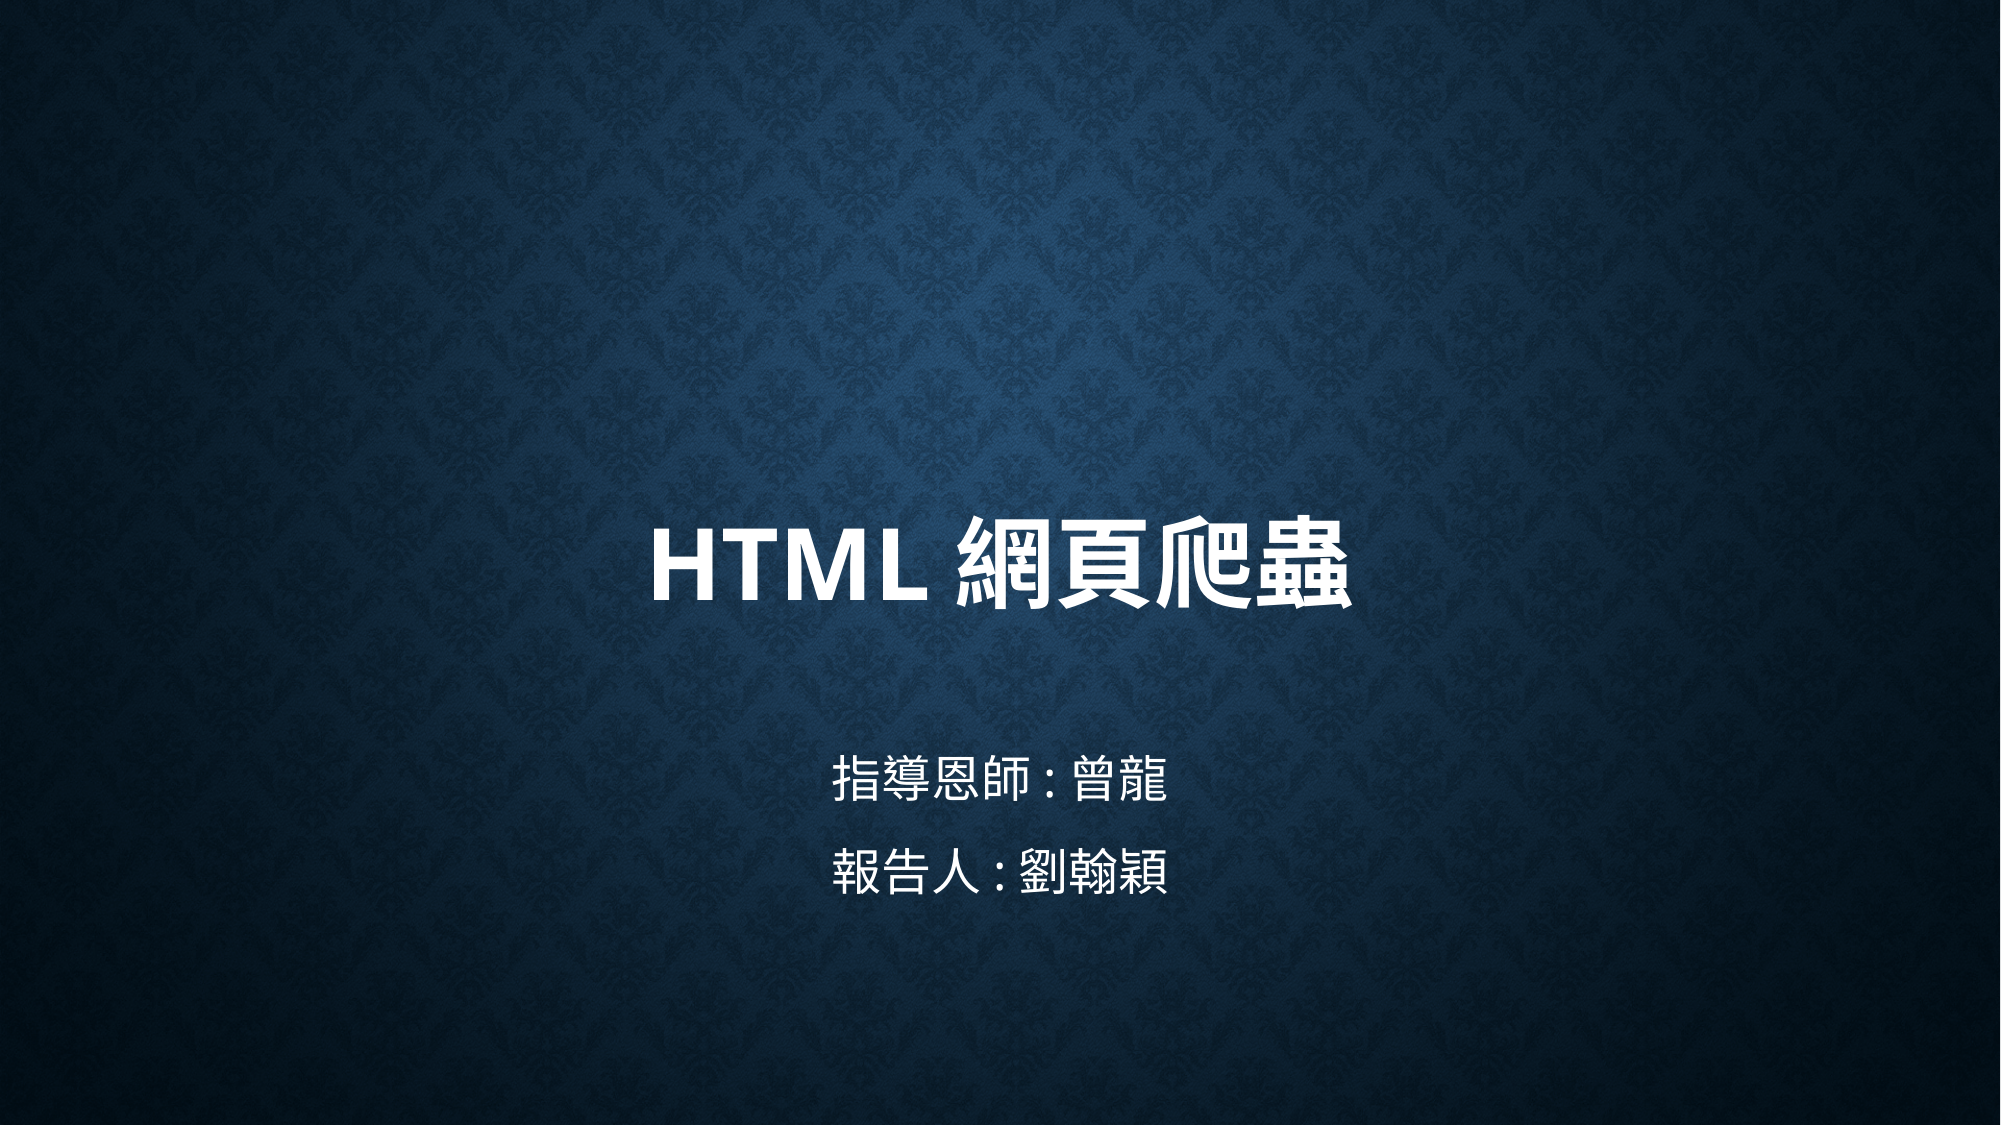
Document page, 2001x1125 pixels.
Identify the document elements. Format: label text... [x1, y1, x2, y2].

title HTML網頁爬蟲 [501, 466, 1499, 631]
subtitle 指導恩師:曾龍 報告人:劉翰穎 [261, 727, 1739, 1000]
